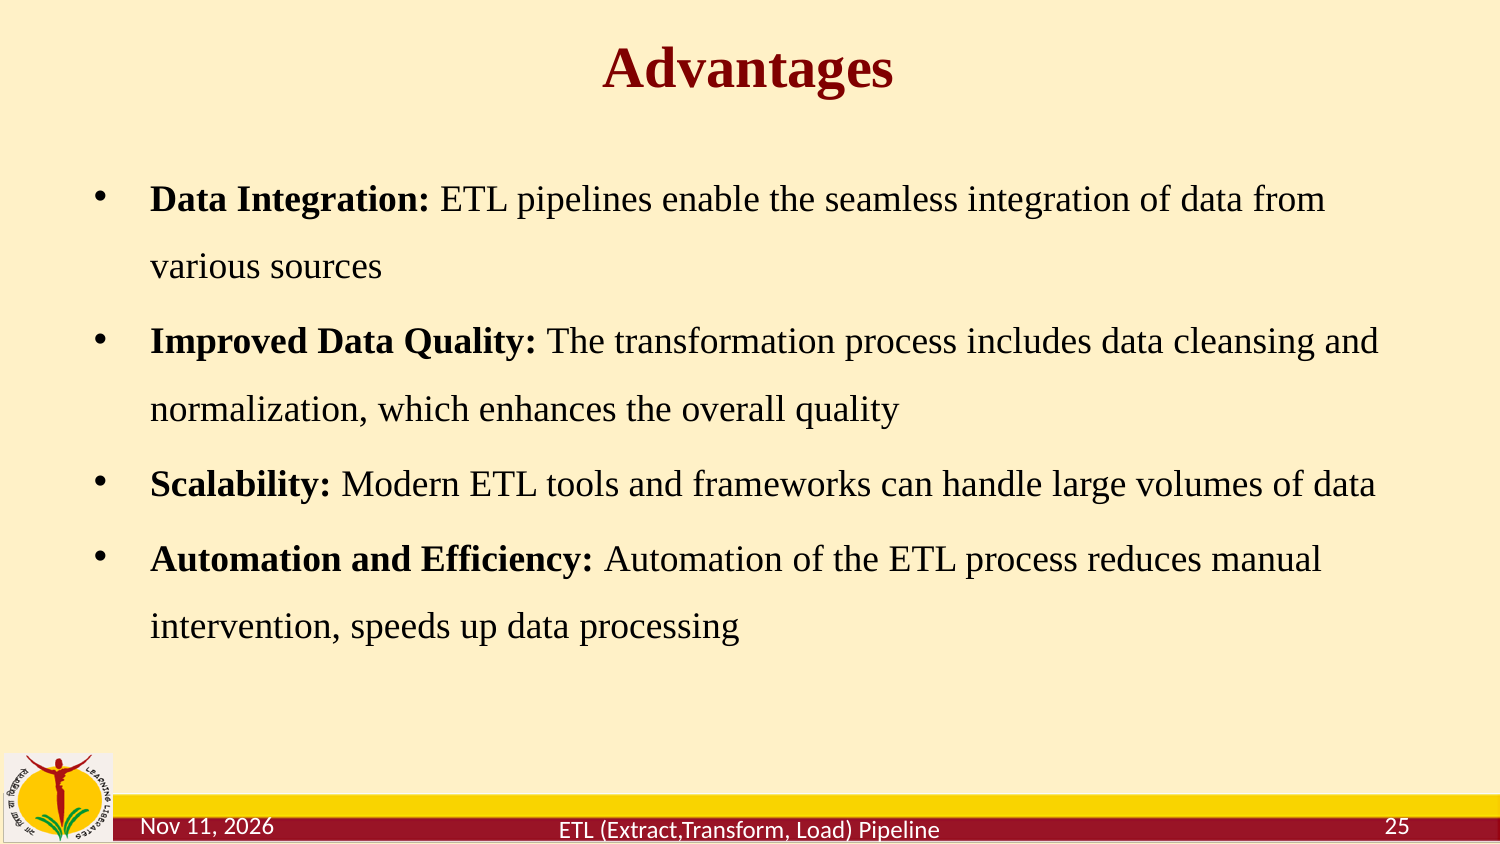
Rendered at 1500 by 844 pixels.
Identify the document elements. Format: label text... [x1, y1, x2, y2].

list Data Integration: ETL pipelines enable the seamless integration of data from various sources Improved Data Quality: The transformation process includes data cleansing and normalization, which enhances the overall quality Scalability: Modern ETL tools and frameworks can handle large volumes of data Automation and Efficiency: Automation of the ETL process reduces manual intervention, speeds up data processing [78, 143, 1429, 701]
title Advantages [73, 21, 1424, 107]
slide_number 25 [1237, 806, 1425, 844]
picture [2, 753, 1500, 844]
footer ETL (Extract,Transform, Load) Pipeline [425, 809, 1075, 844]
slide_number 30-May-24 [125, 806, 400, 844]
